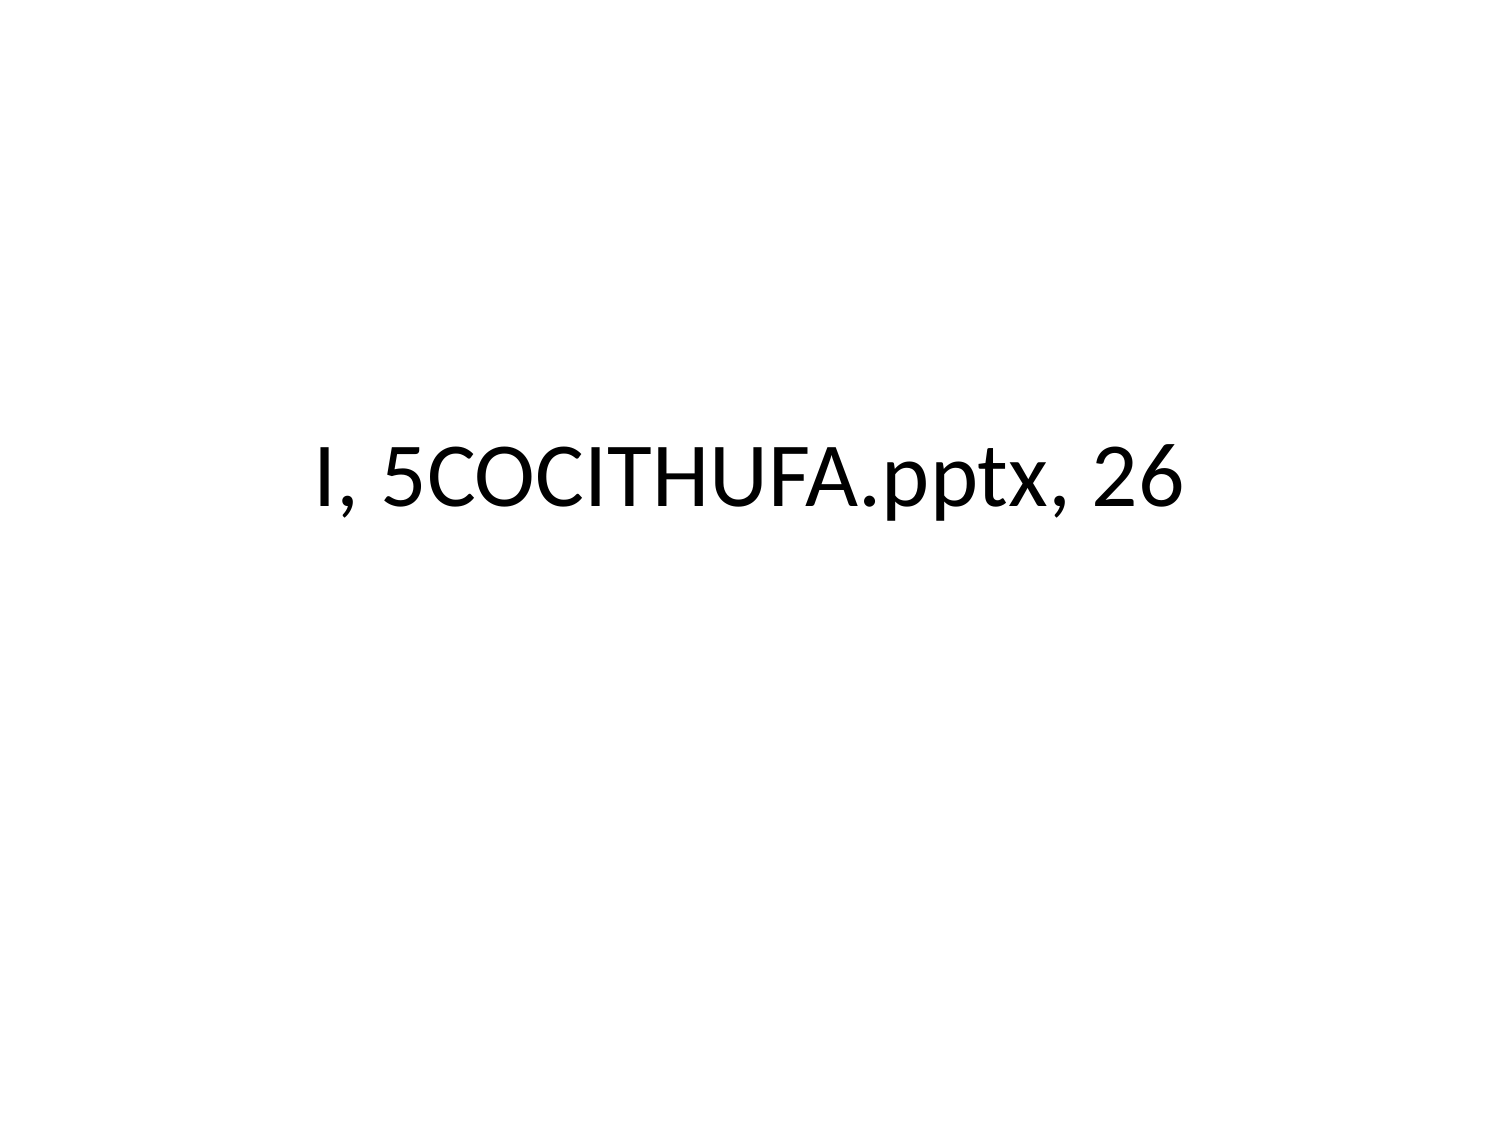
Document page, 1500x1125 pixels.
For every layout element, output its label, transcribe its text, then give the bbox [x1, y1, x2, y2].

title I, 5COCITHUFA.pptx, 26 [112, 349, 1388, 591]
